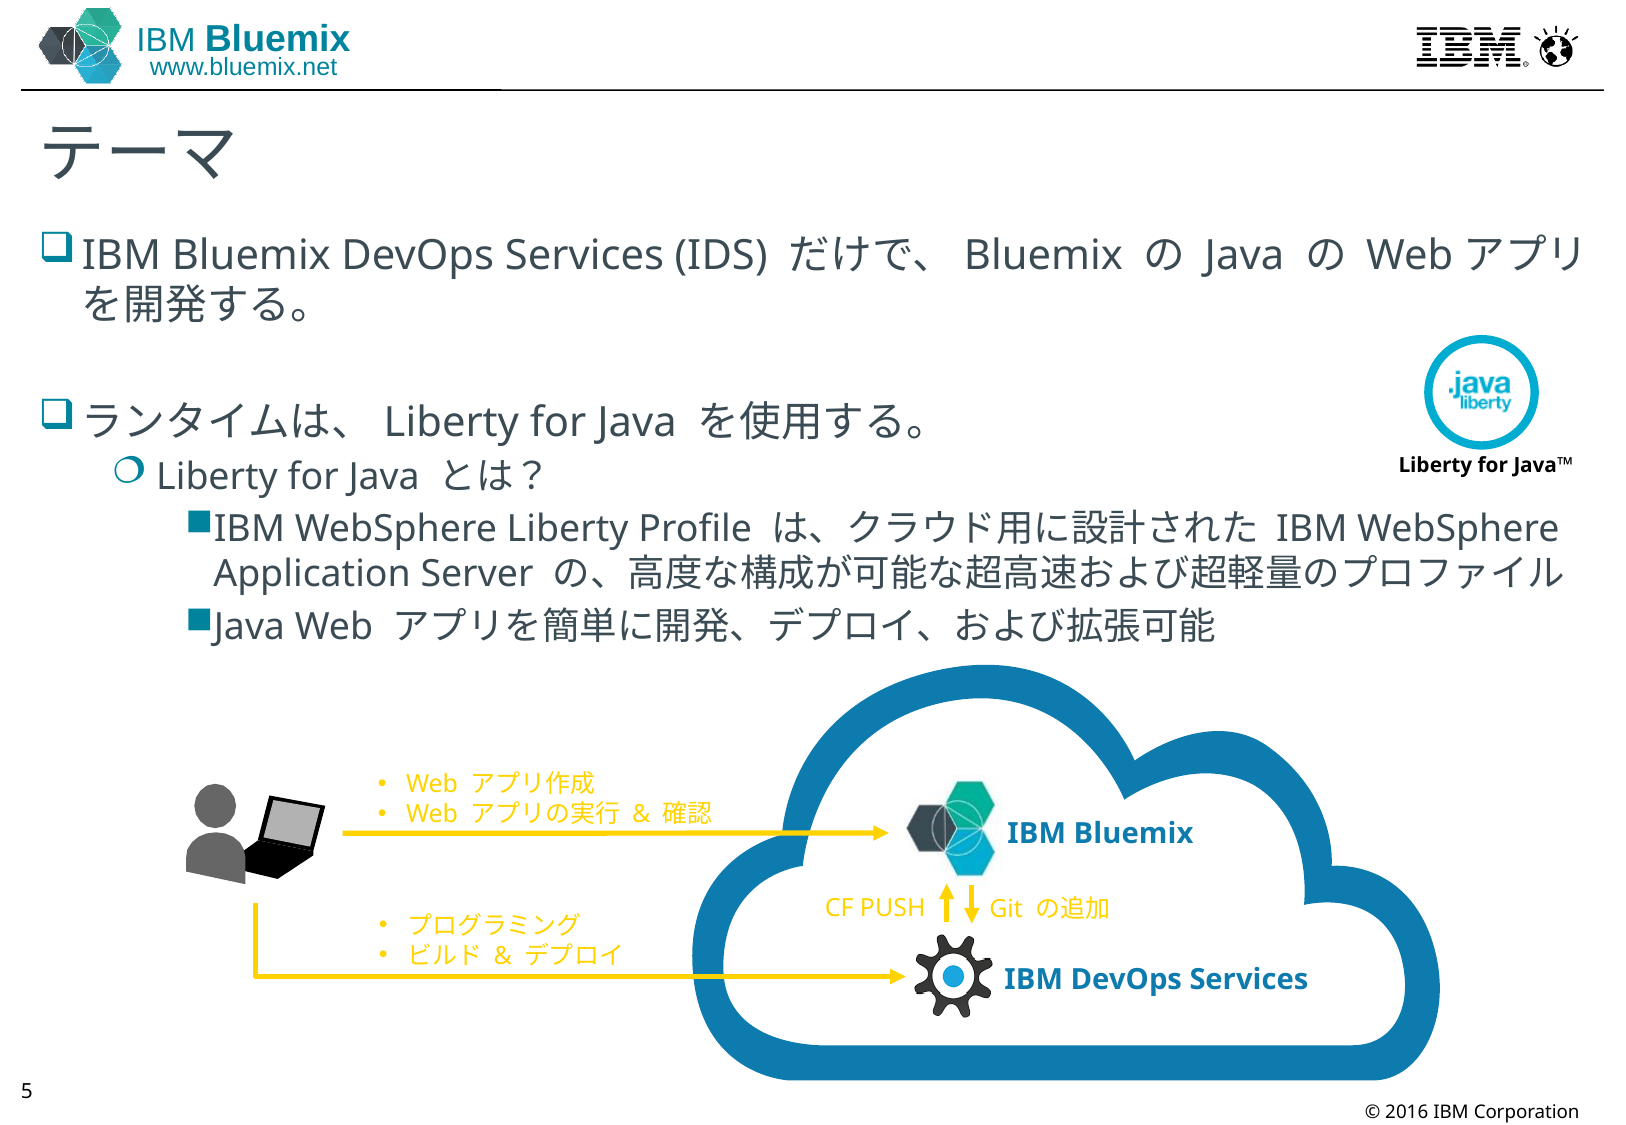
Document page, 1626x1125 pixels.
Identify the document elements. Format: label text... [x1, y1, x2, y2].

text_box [168, 635, 1457, 1081]
picture [37, 7, 122, 84]
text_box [1367, 339, 1604, 499]
title テーマ [23, 101, 1604, 208]
list IBM Bluemix DevOps Services (IDS) だけで、Bluemix の Java の Webアプリを開発する。 ランタイムは、Liberty for Java を使用する。 Liberty for Java とは？ IBM WebSphere Liberty Profile は、クラウド用に設計された IBM WebSphere Application Server の、高度な構成が可能な超高速および超軽量のプロファイル Java Web アプリを簡単に開発、デプロイ、および拡張可能 [23, 220, 1604, 1071]
picture [1401, 11, 1590, 79]
